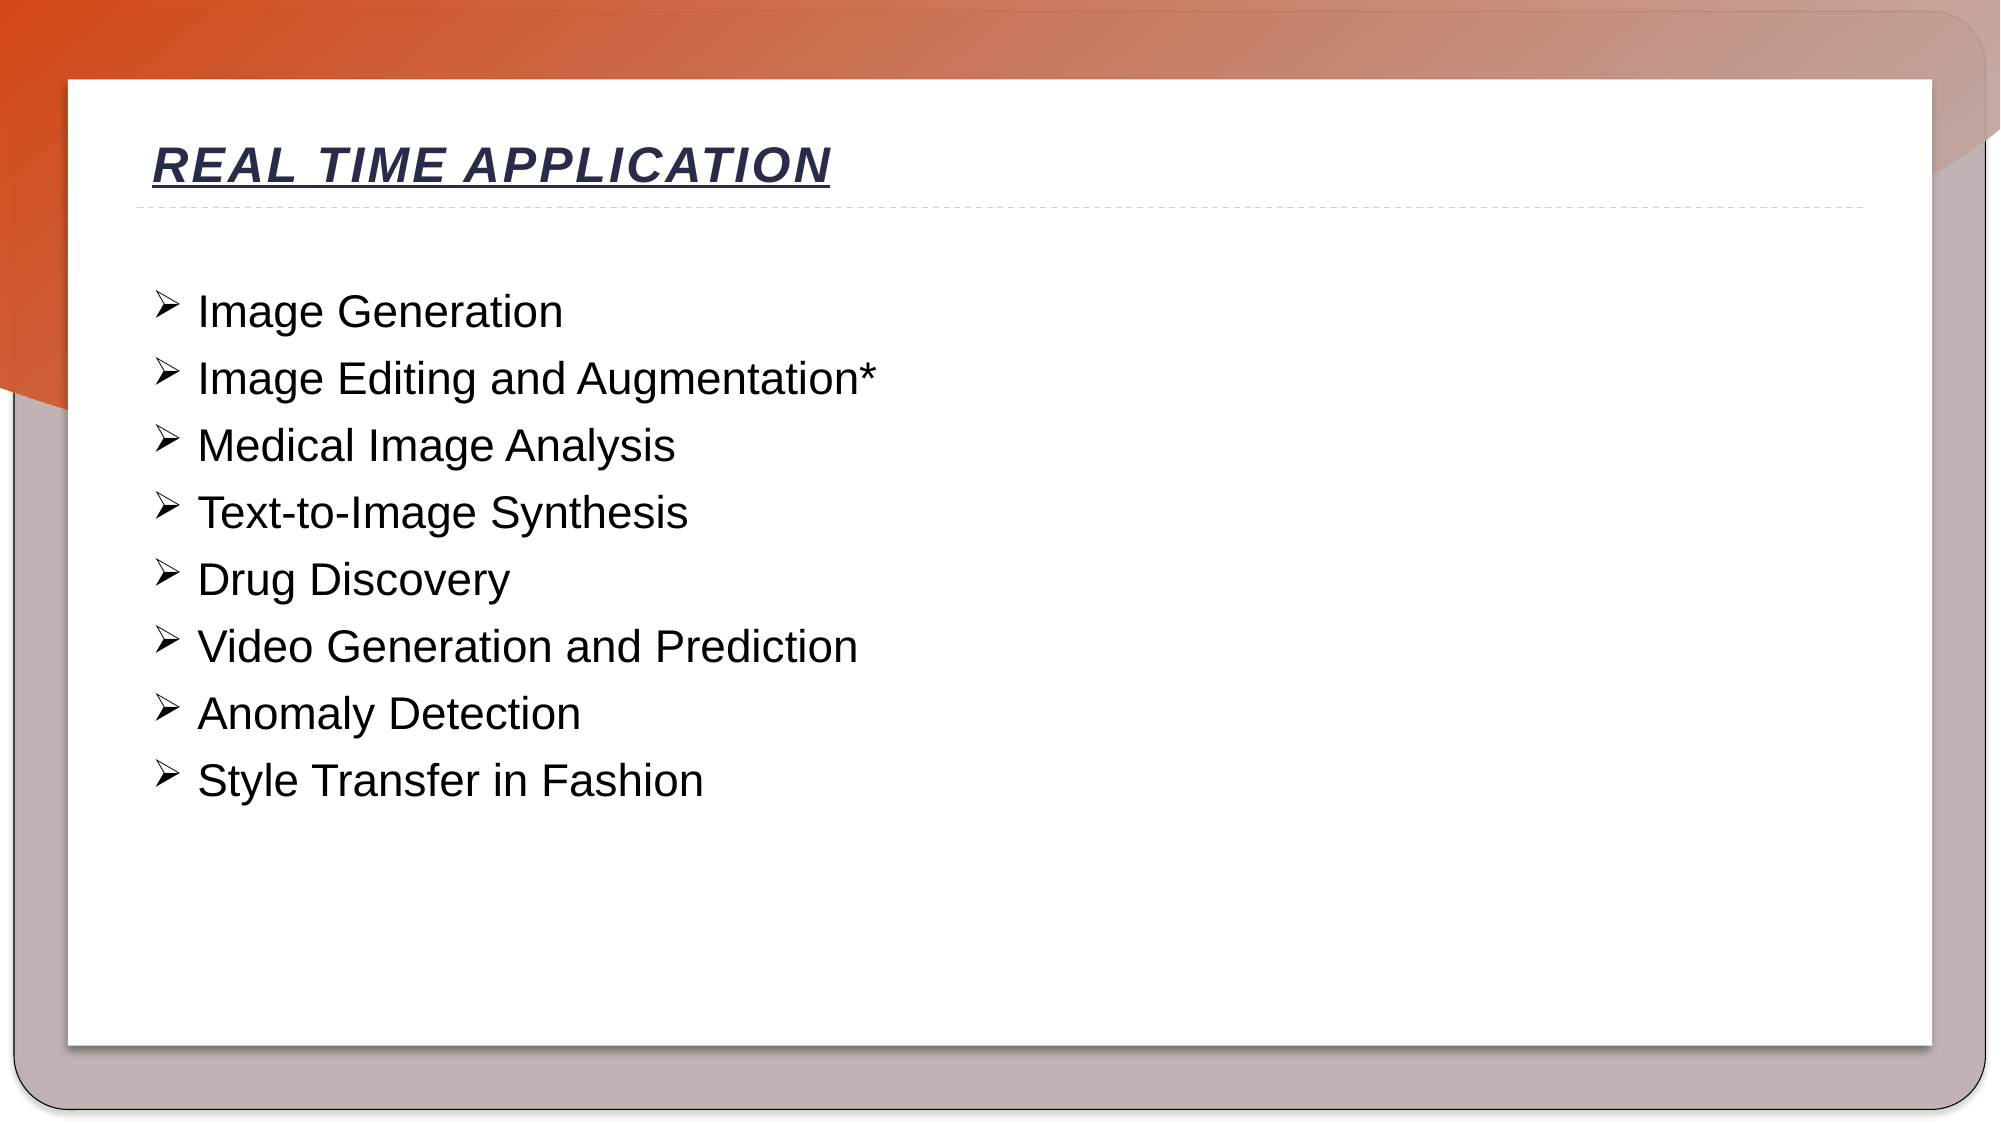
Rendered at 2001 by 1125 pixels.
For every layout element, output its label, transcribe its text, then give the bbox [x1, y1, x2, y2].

list Image Generation Image Editing and Augmentation* Medical Image Analysis Text-to-Image Synthesis Drug Discovery Video Generation and Prediction Anomaly Detection Style Transfer in Fashion [137, 207, 1864, 1014]
title REAL TIME APPLICATION [137, 111, 1863, 207]
